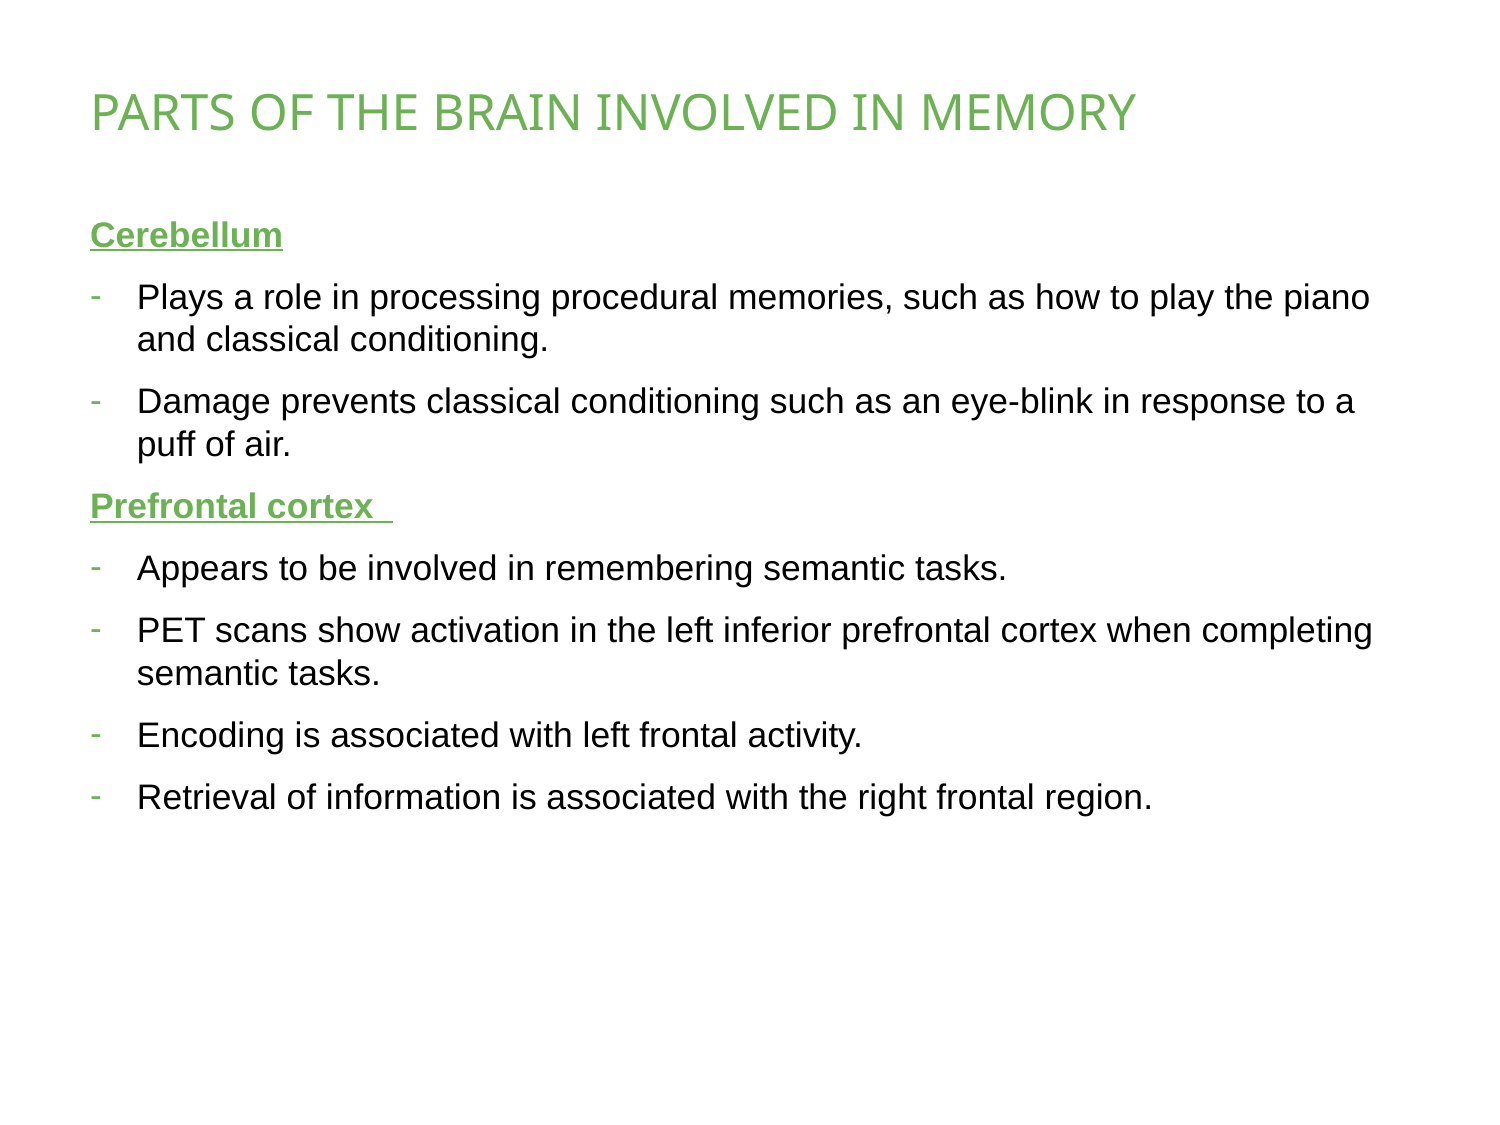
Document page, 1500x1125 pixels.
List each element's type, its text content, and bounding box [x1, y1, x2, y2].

list Cerebellum Plays a role in processing procedural memories, such as how to play the piano and classical conditioning. Damage prevents classical conditioning such as an eye-blink in response to a puff of air. Prefrontal cortex Appears to be involved in remembering semantic tasks. PET scans show activation in the left inferior prefrontal cortex when completing semantic tasks. Encoding is associated with left frontal activity. Retrieval of information is associated with the right frontal region. [75, 204, 1398, 996]
title PARTS OF THE BRAIN INVOLVED IN MEMORY [75, 39, 1398, 148]
